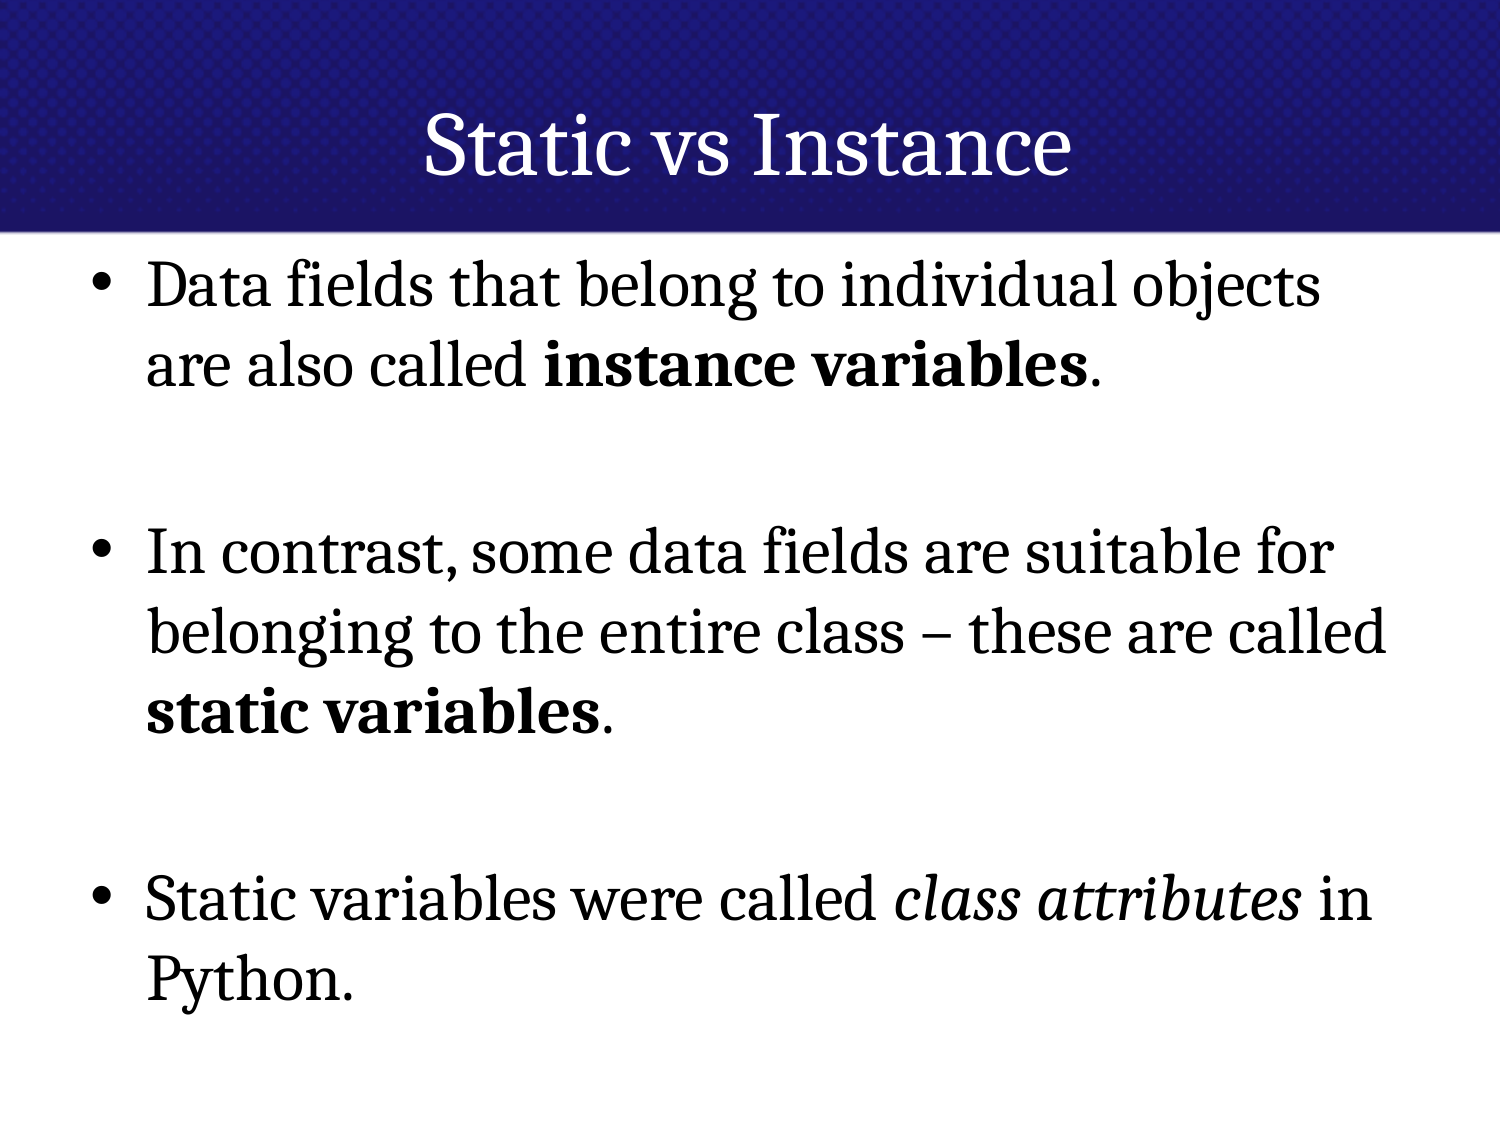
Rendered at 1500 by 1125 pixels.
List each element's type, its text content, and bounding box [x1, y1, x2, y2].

title Static vs Instance [75, 45, 1425, 232]
list Data fields that belong to individual objects are also called instance variables. In contrast, some data fields are suitable for belonging to the entire class – these are called static variables. Static variables were called class attributes in Python. [75, 232, 1425, 1101]
picture [0, 0, 1500, 1125]
